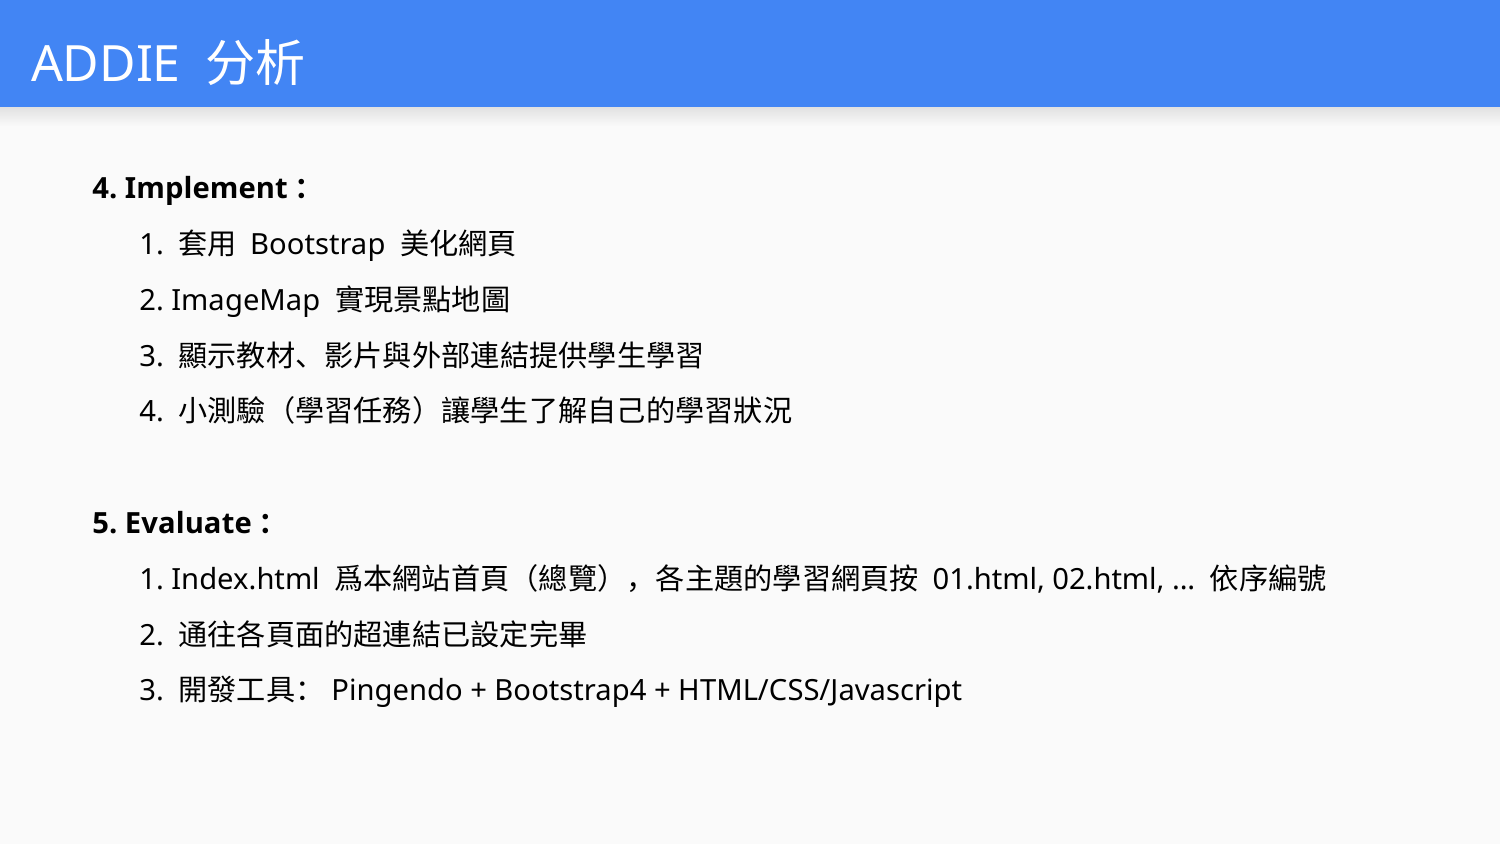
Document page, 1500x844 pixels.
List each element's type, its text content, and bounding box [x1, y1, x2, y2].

list 4. Implement： 1. 套用 Bootstrap 美化網頁 2. ImageMap 實現景點地圖 3. 顯示教材、影片與外部連結提供學生學習 4. 小測驗（學習任務）讓學生了解自己的學習狀況 5. Evaluate： 1. Index.html 爲本網站首頁（總覽），各主題的學習網頁按 01.html, 02.html, ... 依序編號 2. 通往各頁面的超連結已設定完畢 3. 開發工具：Pingendo + Bootstrap4 + HTML/CSS/Javascript [77, 154, 1427, 760]
title ADDIE 分析 [16, 12, 1464, 102]
